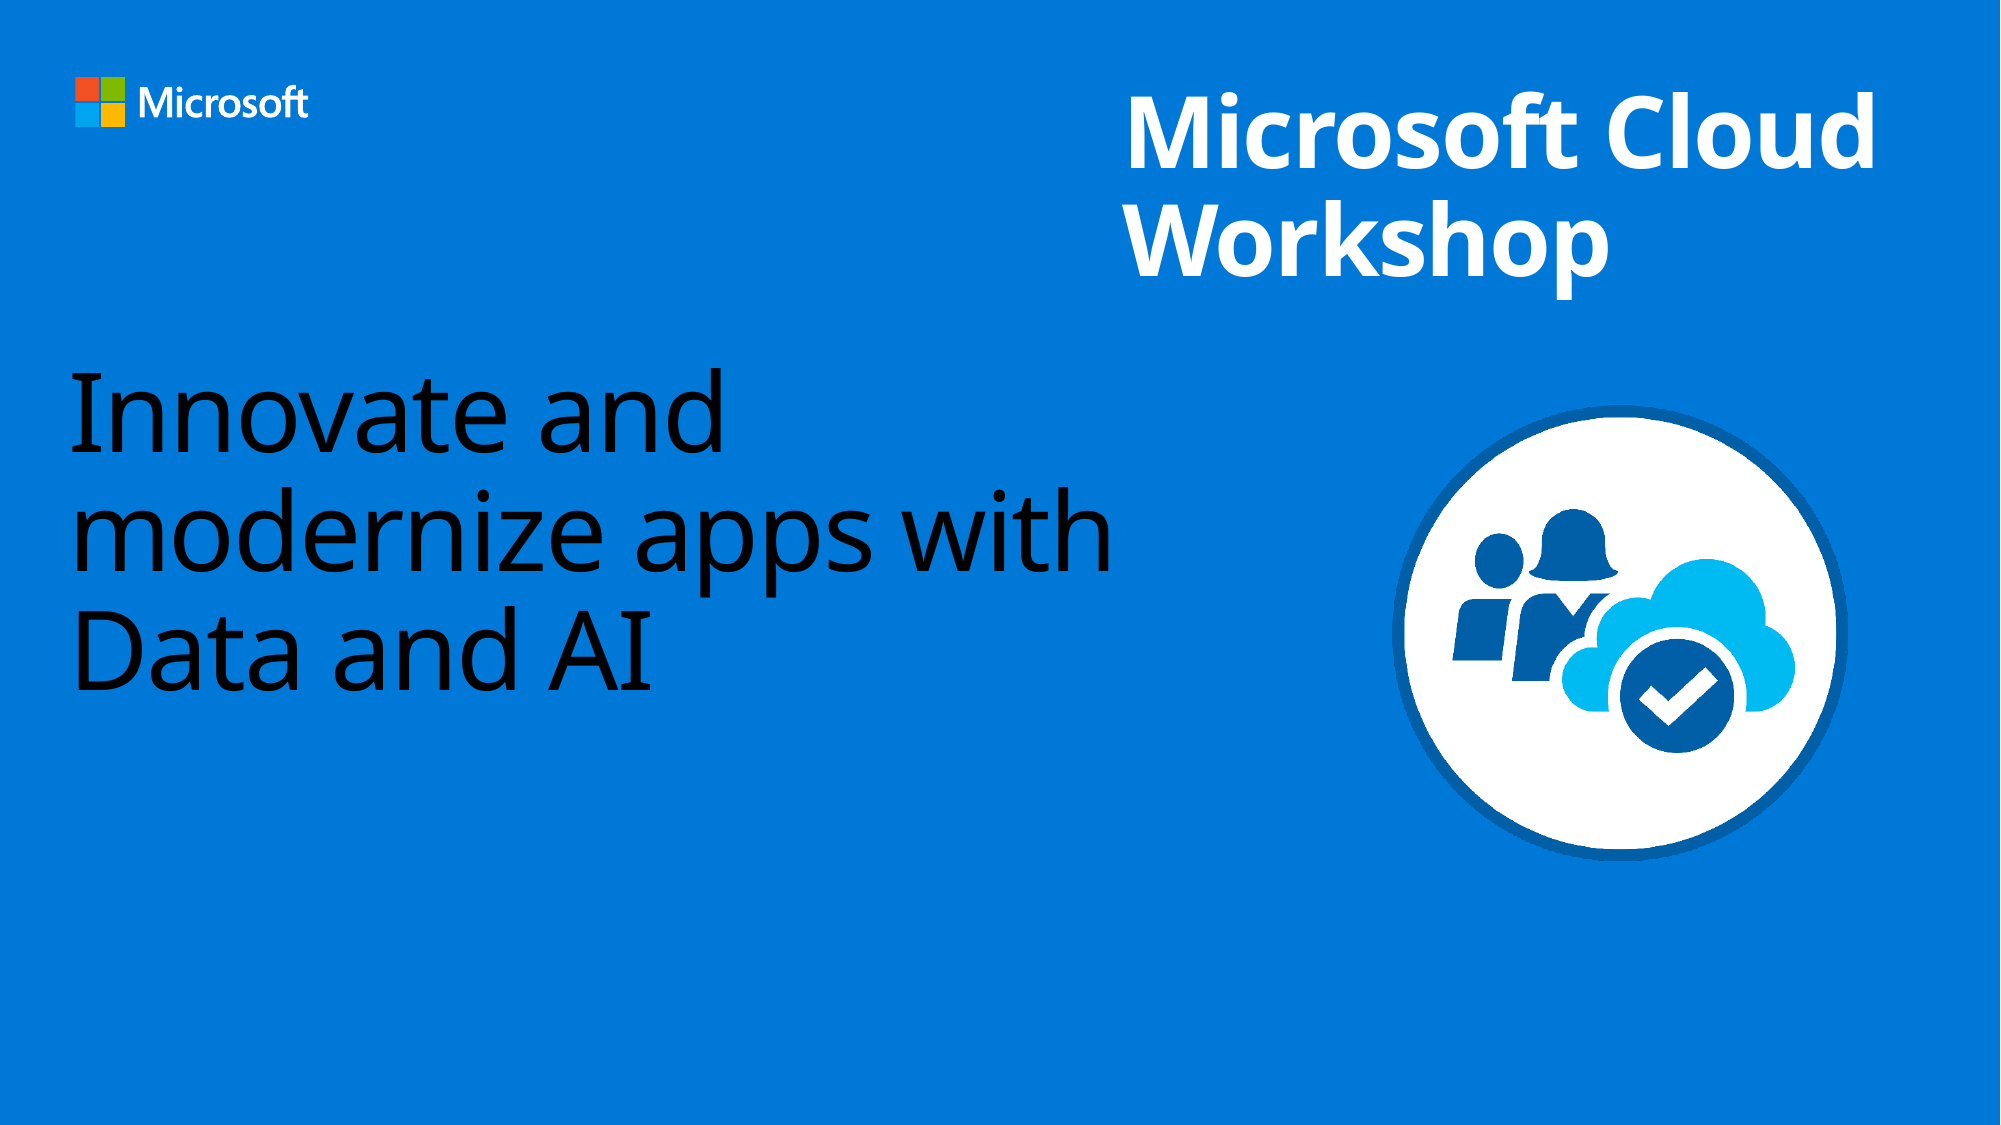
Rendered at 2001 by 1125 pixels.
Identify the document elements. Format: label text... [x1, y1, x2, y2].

picture [1392, 405, 1848, 861]
title Innovate and modernize apps with Data and AI [44, 341, 1221, 490]
